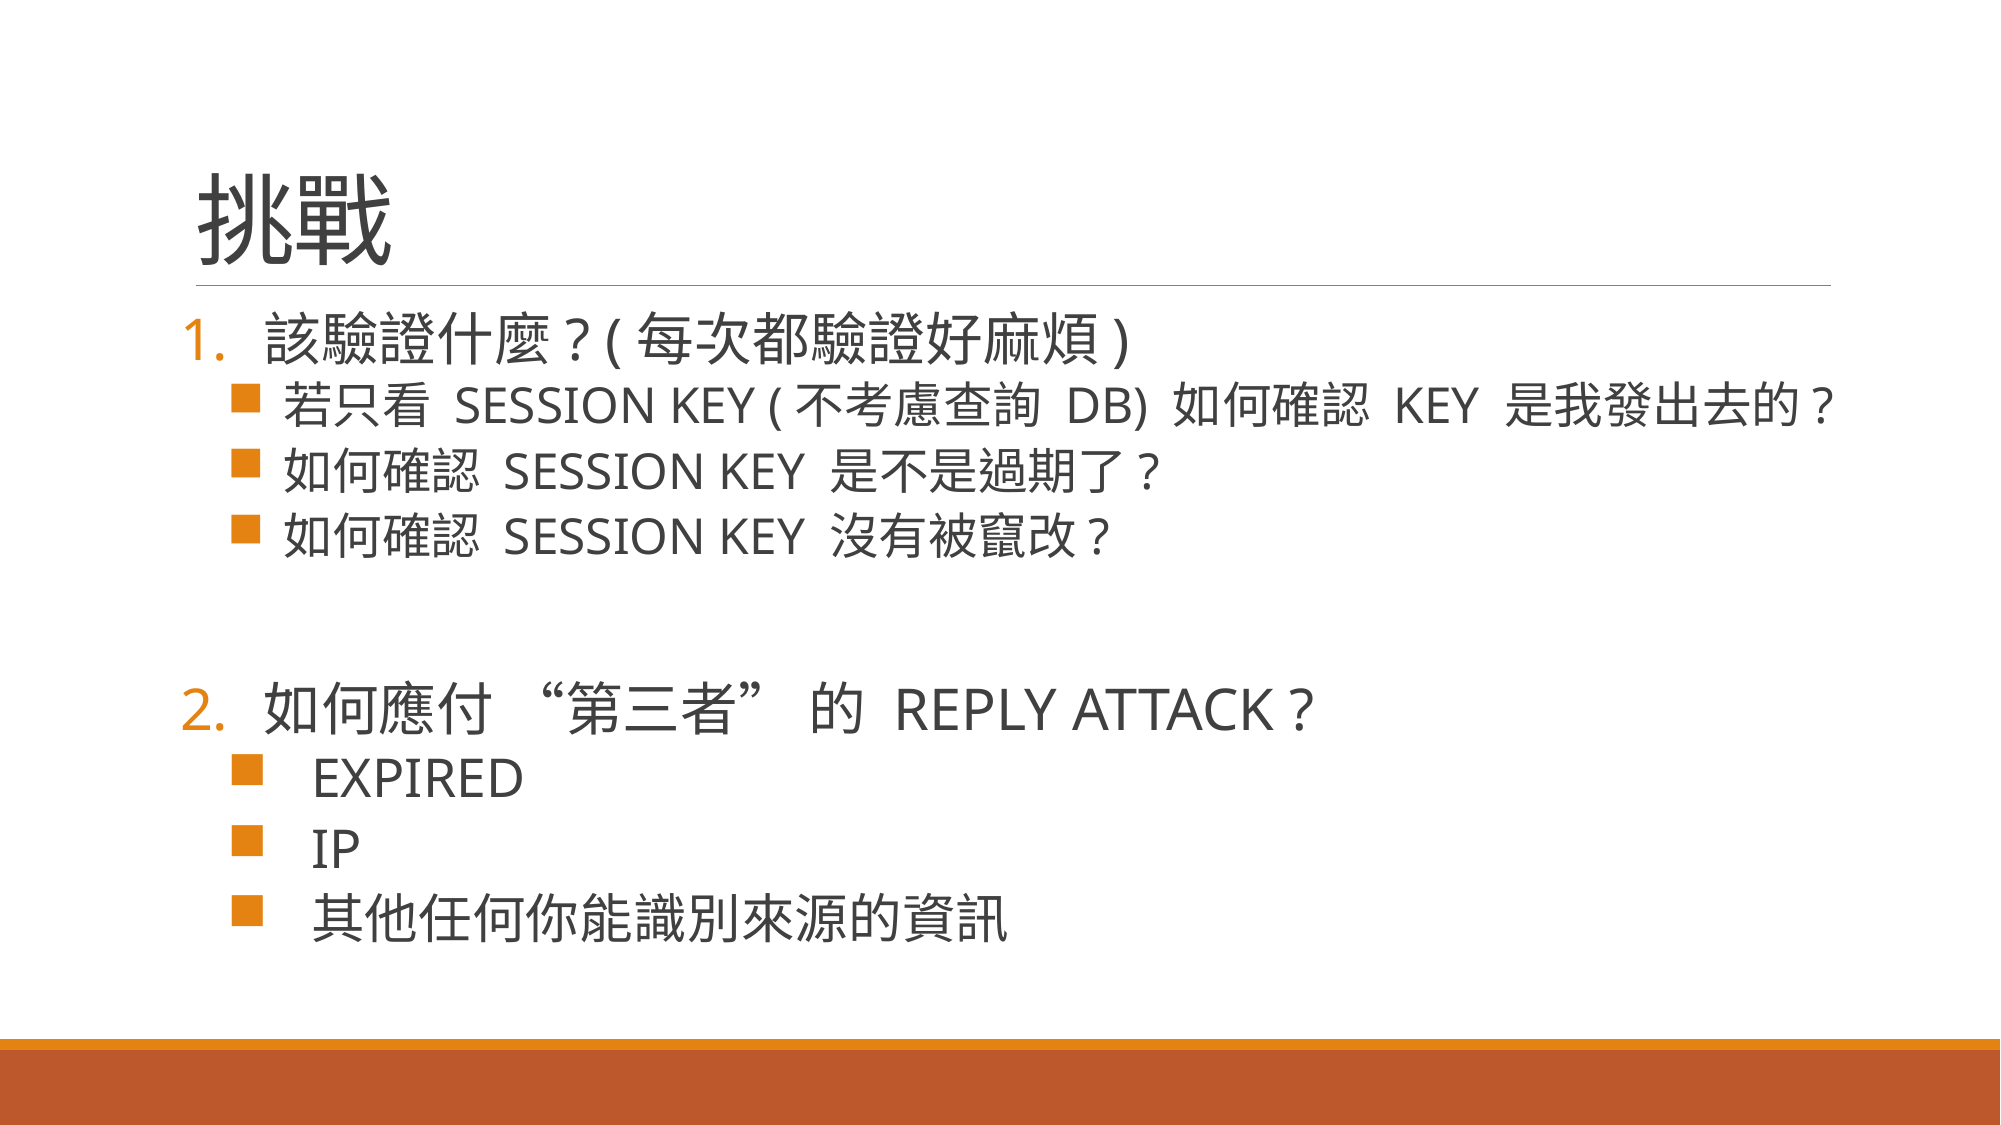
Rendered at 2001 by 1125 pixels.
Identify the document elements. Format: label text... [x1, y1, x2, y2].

list 該驗證什麼? (每次都驗證好麻煩) 若只看 SESSION KEY (不考慮查詢 DB) 如何確認 KEY 是我發出去的? 如何確認 SESSION KEY 是不是過期了? 如何確認 SESSION KEY 沒有被竄改? 如何應付 “第三者” 的 REPLY ATTACK ? EXPIRED IP 其他任何你能識別來源的資訊 [180, 302, 1830, 963]
title 挑戰 [180, 47, 1830, 285]
